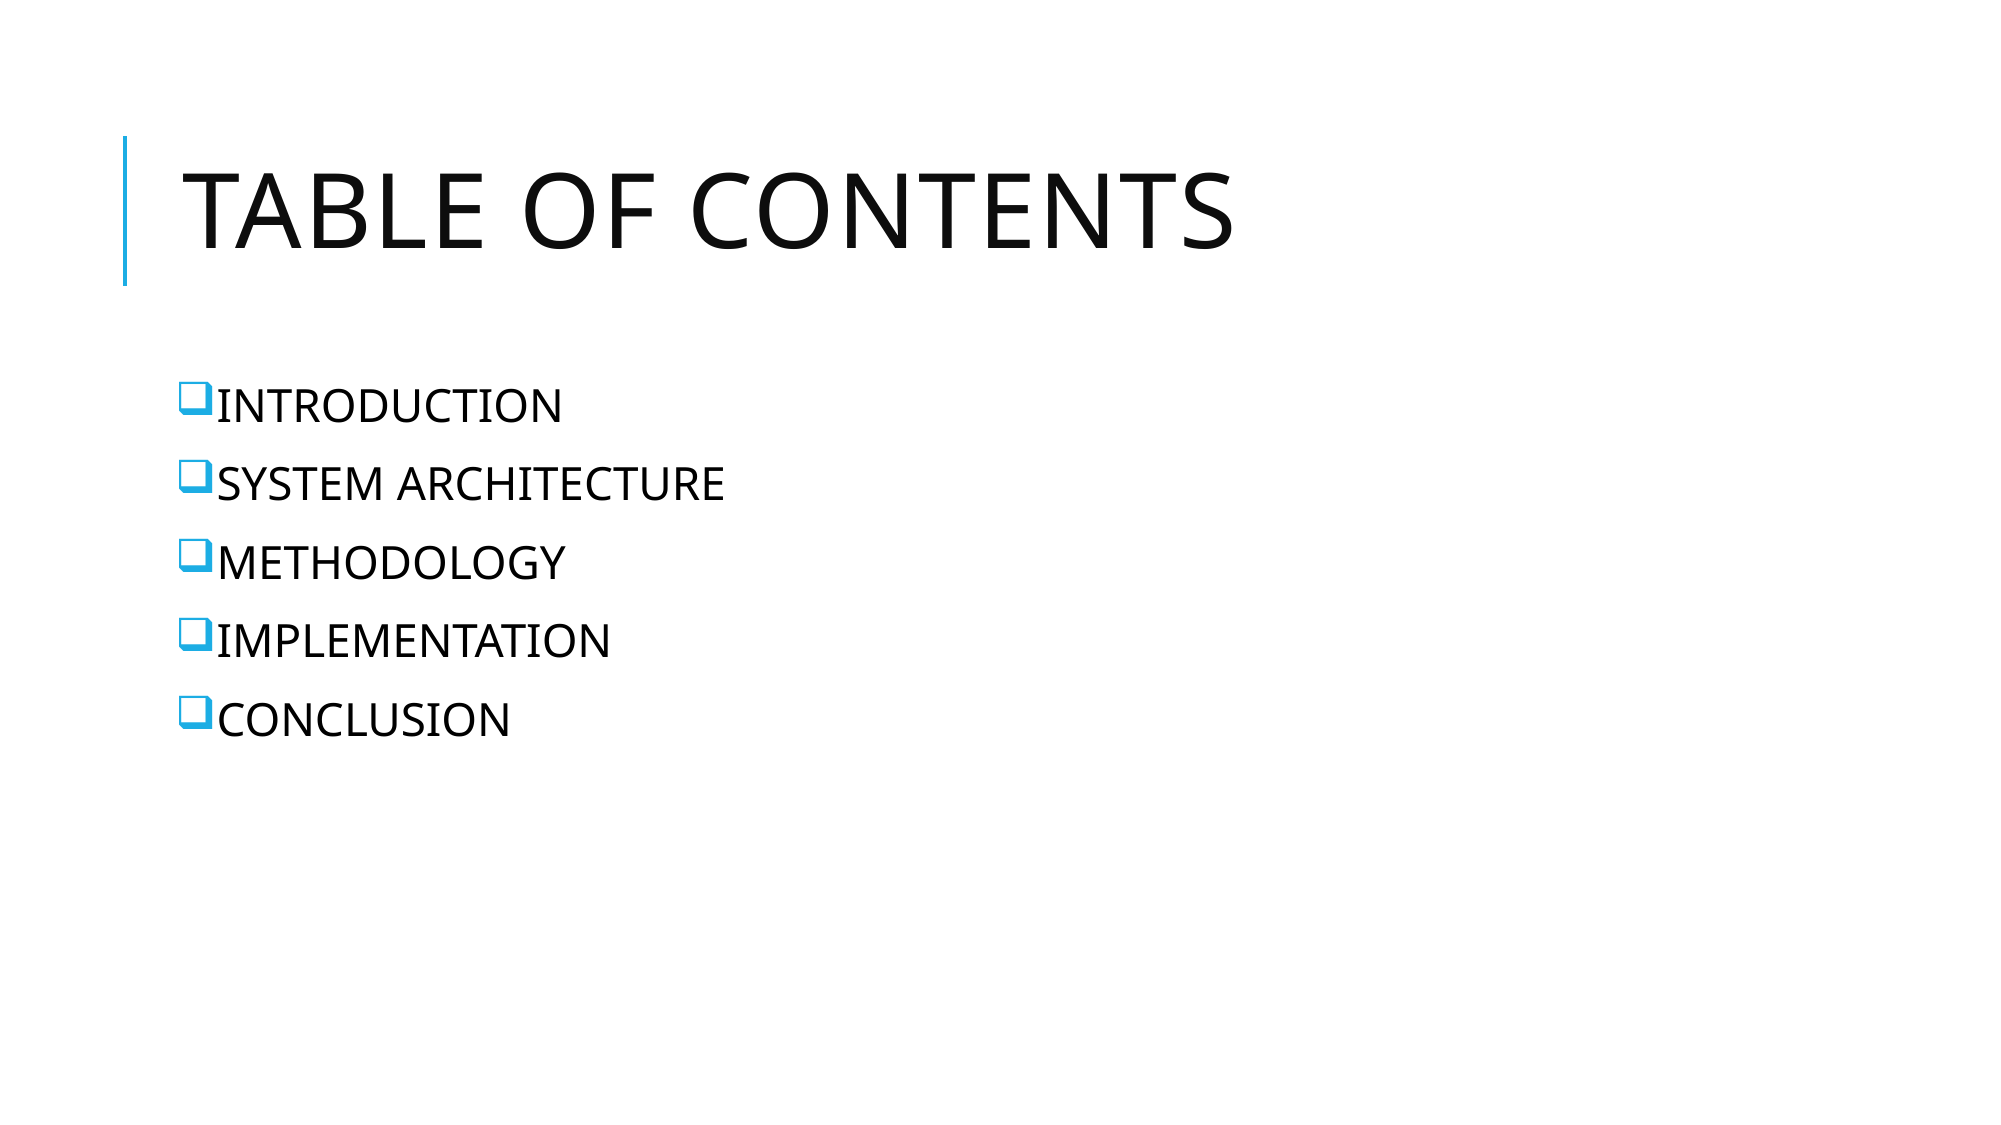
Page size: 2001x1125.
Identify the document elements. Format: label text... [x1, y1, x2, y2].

title TABLE OF CONTENTS [168, 96, 1763, 342]
list INTRODUCTION SYSTEM ARCHITECTURE METHODOLOGY IMPLEMENTATION CONCLUSION [168, 375, 1763, 1035]
